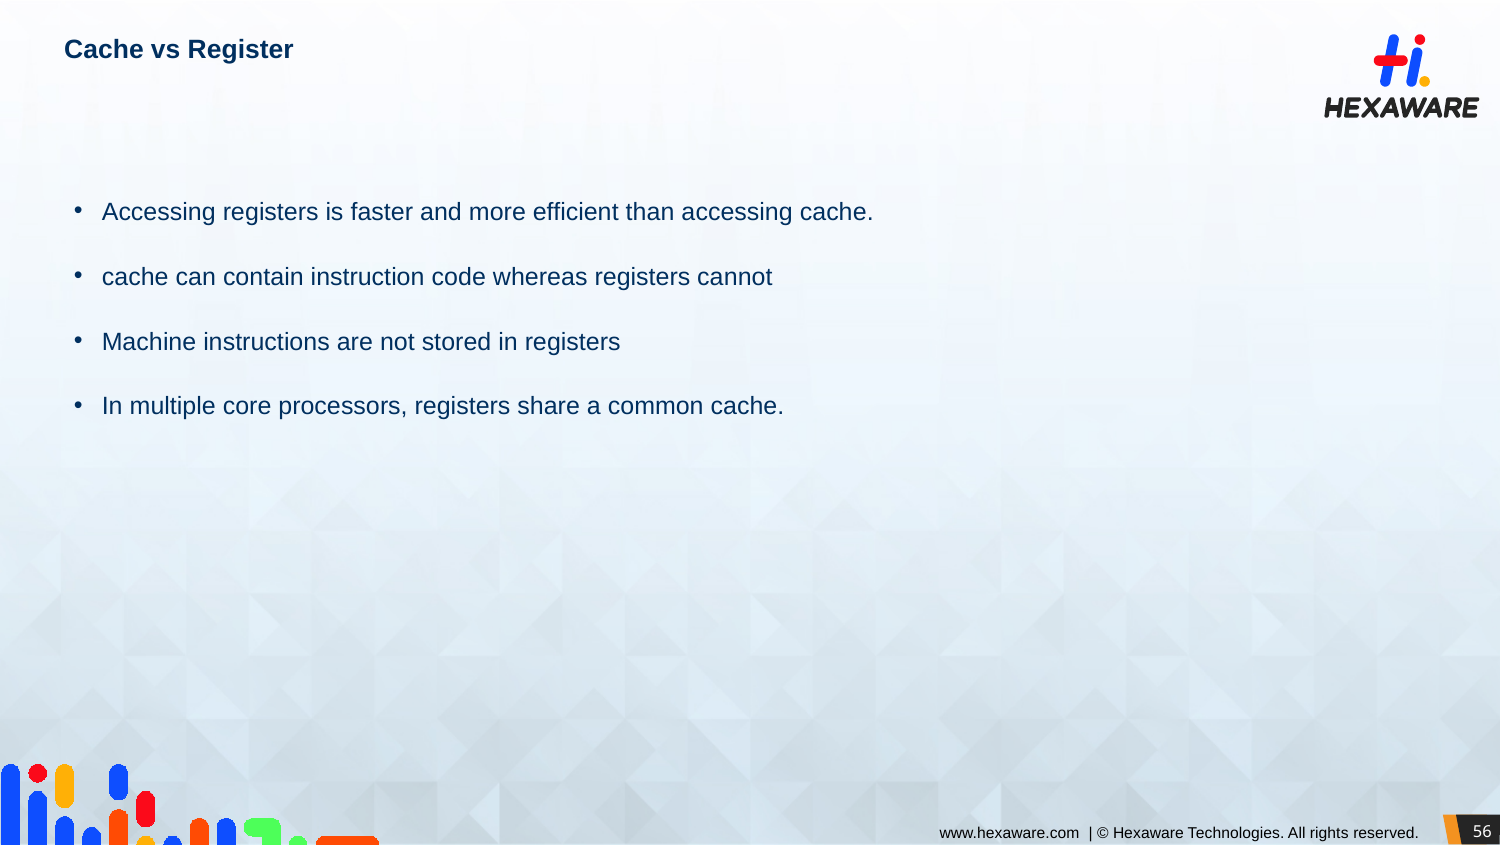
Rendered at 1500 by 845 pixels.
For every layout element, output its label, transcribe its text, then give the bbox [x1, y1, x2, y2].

title Cache vs Register [52, 26, 1141, 102]
picture [0, 0, 1500, 845]
list Accessing registers is faster and more efficient than accessing cache. cache can contain instruction code whereas registers cannot Machine instructions are not stored in registers In multiple core processors, registers share a common cache. [62, 159, 1400, 635]
